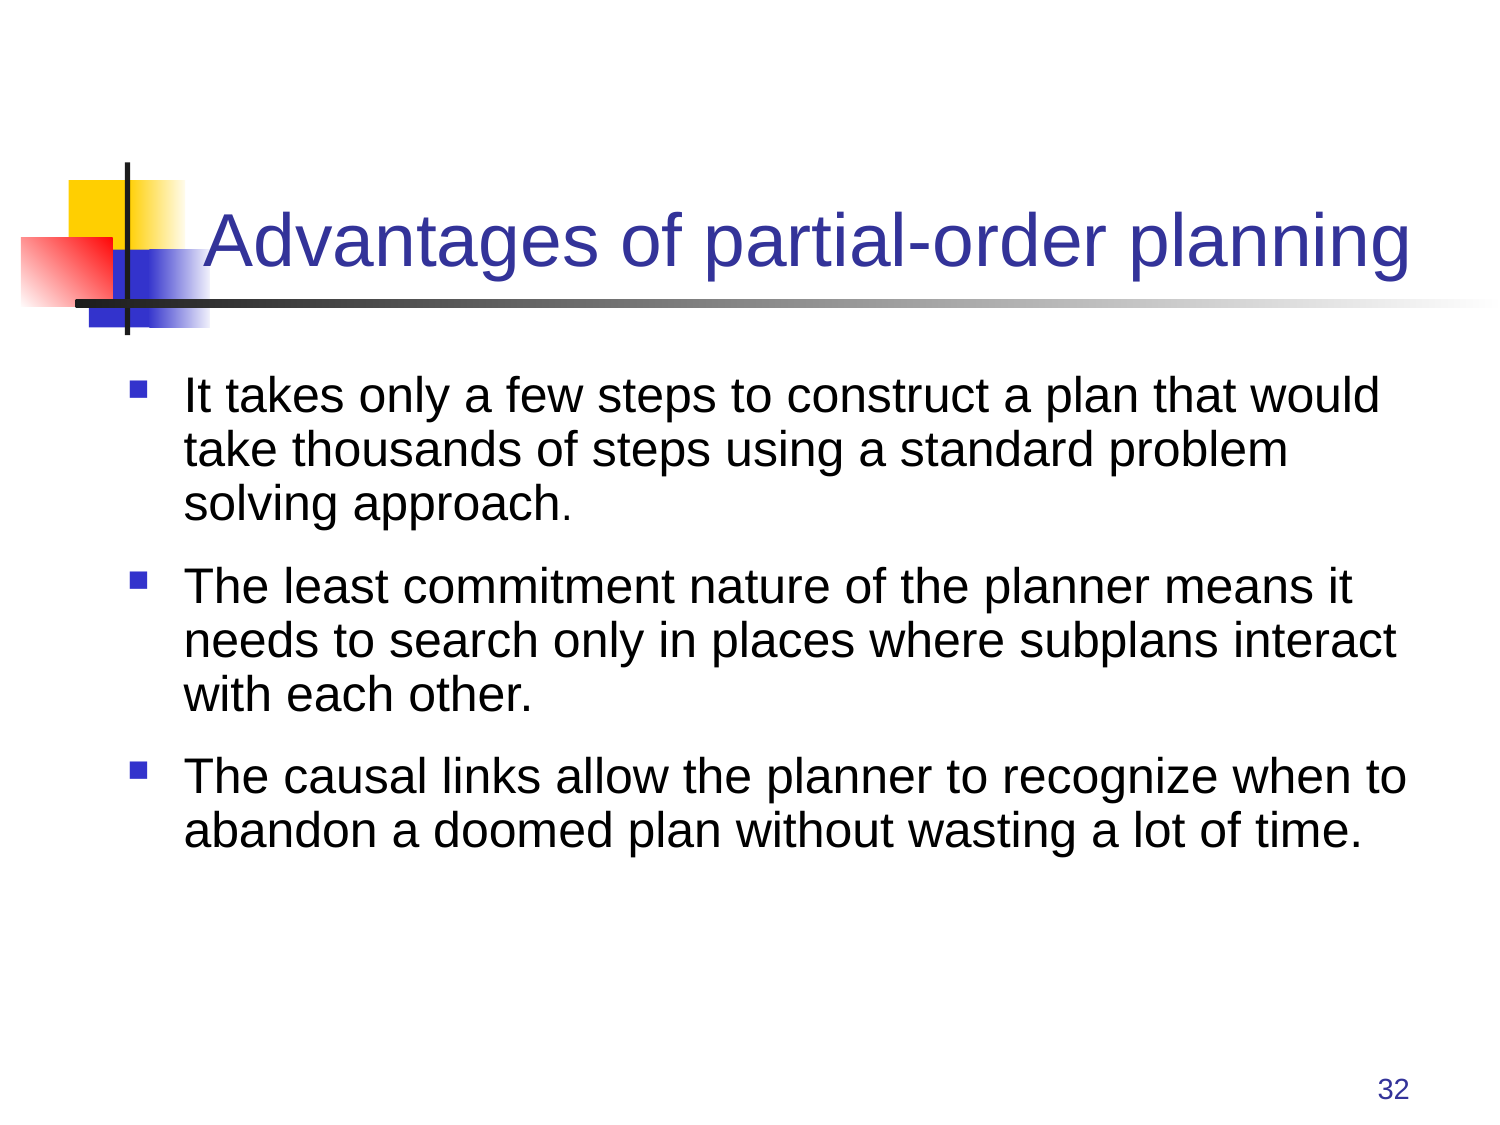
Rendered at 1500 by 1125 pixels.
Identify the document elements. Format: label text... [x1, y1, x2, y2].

slide_number 32 [1112, 1037, 1425, 1113]
list It takes only a few steps to construct a plan that would take thousands of steps using a standard problem solving approach. The least commitment nature of the planner means it needs to search only in places where subplans interact with each other. The causal links allow the planner to recognize when to abandon a doomed plan without wasting a lot of time. [112, 362, 1425, 1000]
title Advantages of partial-order planning [188, 101, 1468, 289]
